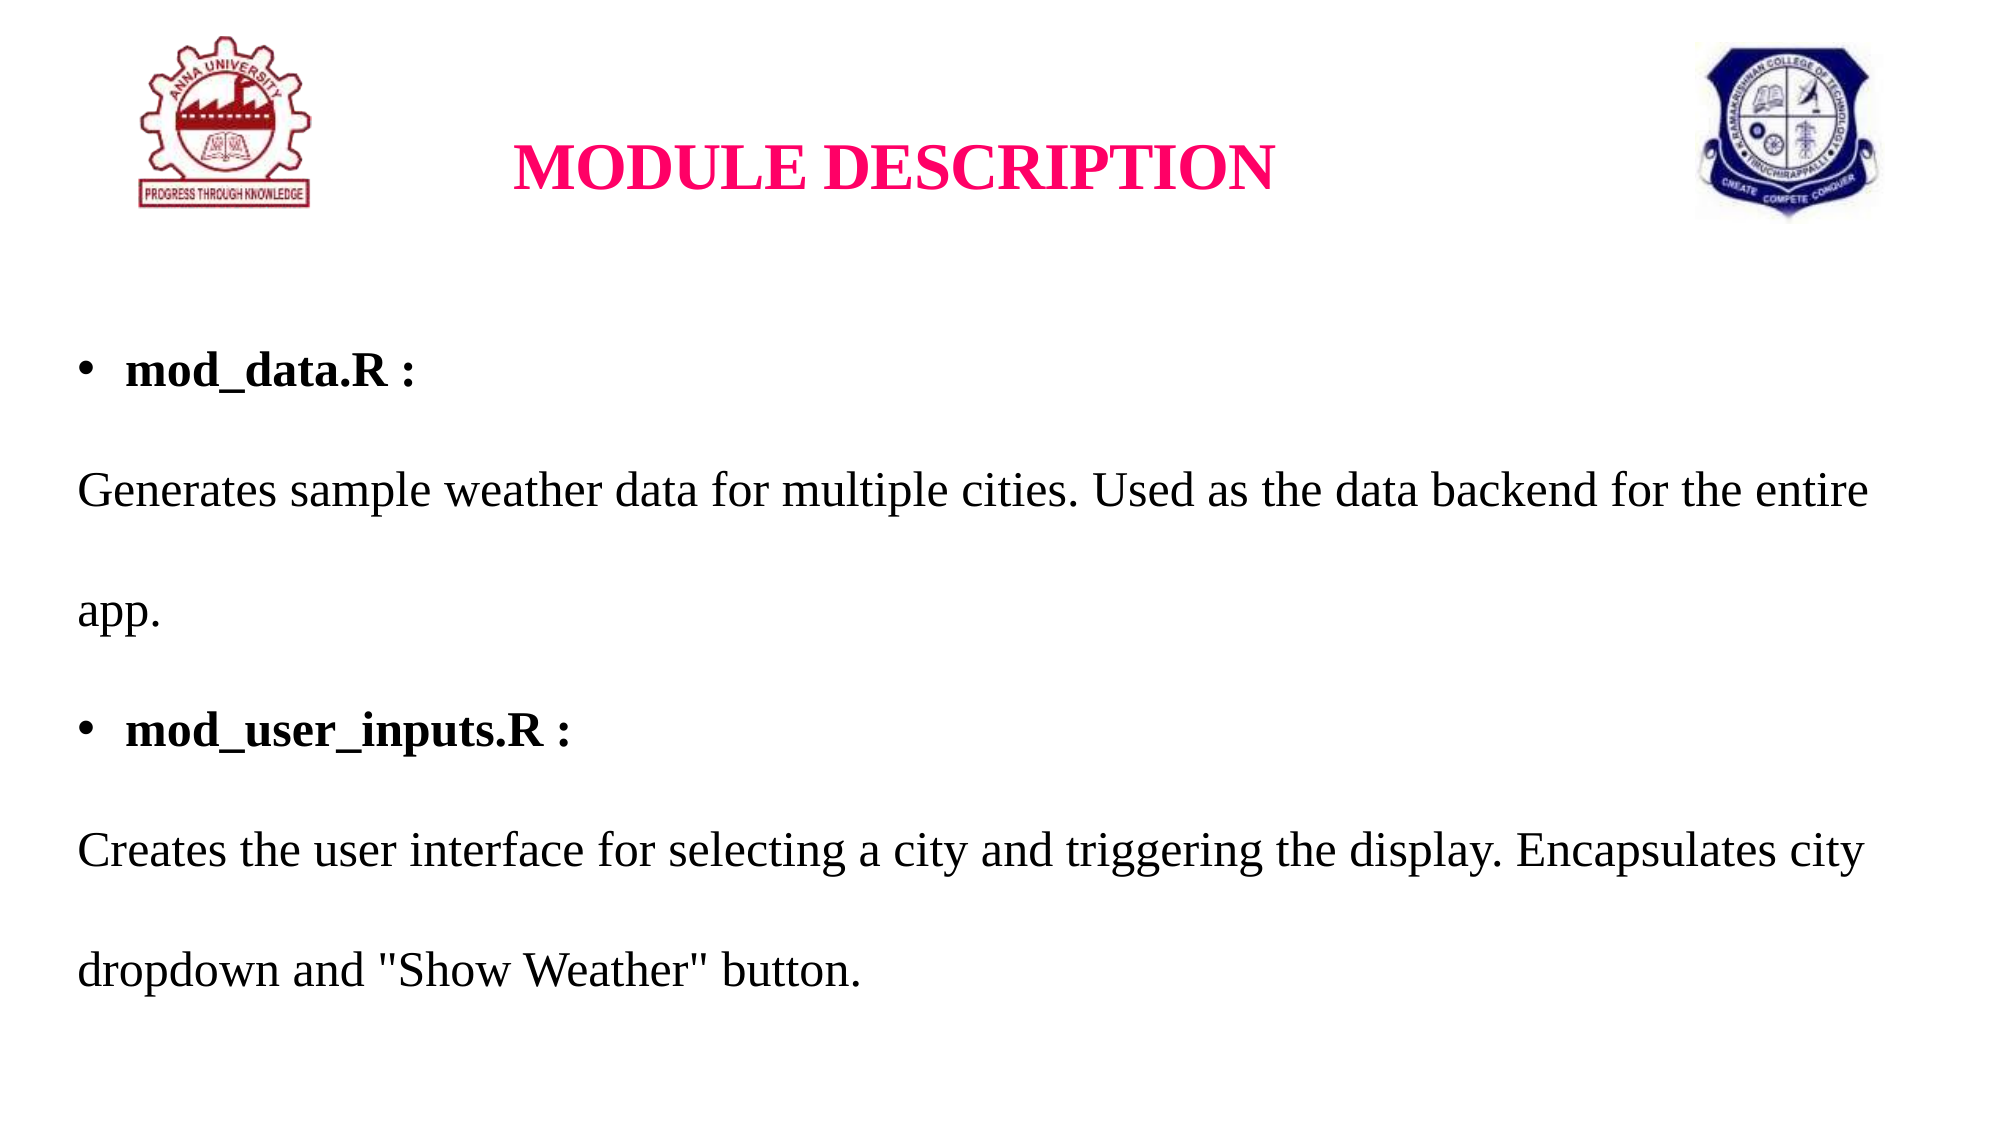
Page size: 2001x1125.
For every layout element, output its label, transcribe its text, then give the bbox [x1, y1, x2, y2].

text_box mod_data.R : Generates sample weather data for multiple cities. Used as the data backend for the entire app. mod_user_inputs.R : Creates the user interface for selecting a city and triggering the display. Encapsulates city dropdown and "Show Weather" button. [62, 269, 1914, 1125]
picture [137, 36, 312, 209]
picture [1695, 42, 1886, 224]
title MODULE DESCRIPTION [369, 39, 1631, 269]
